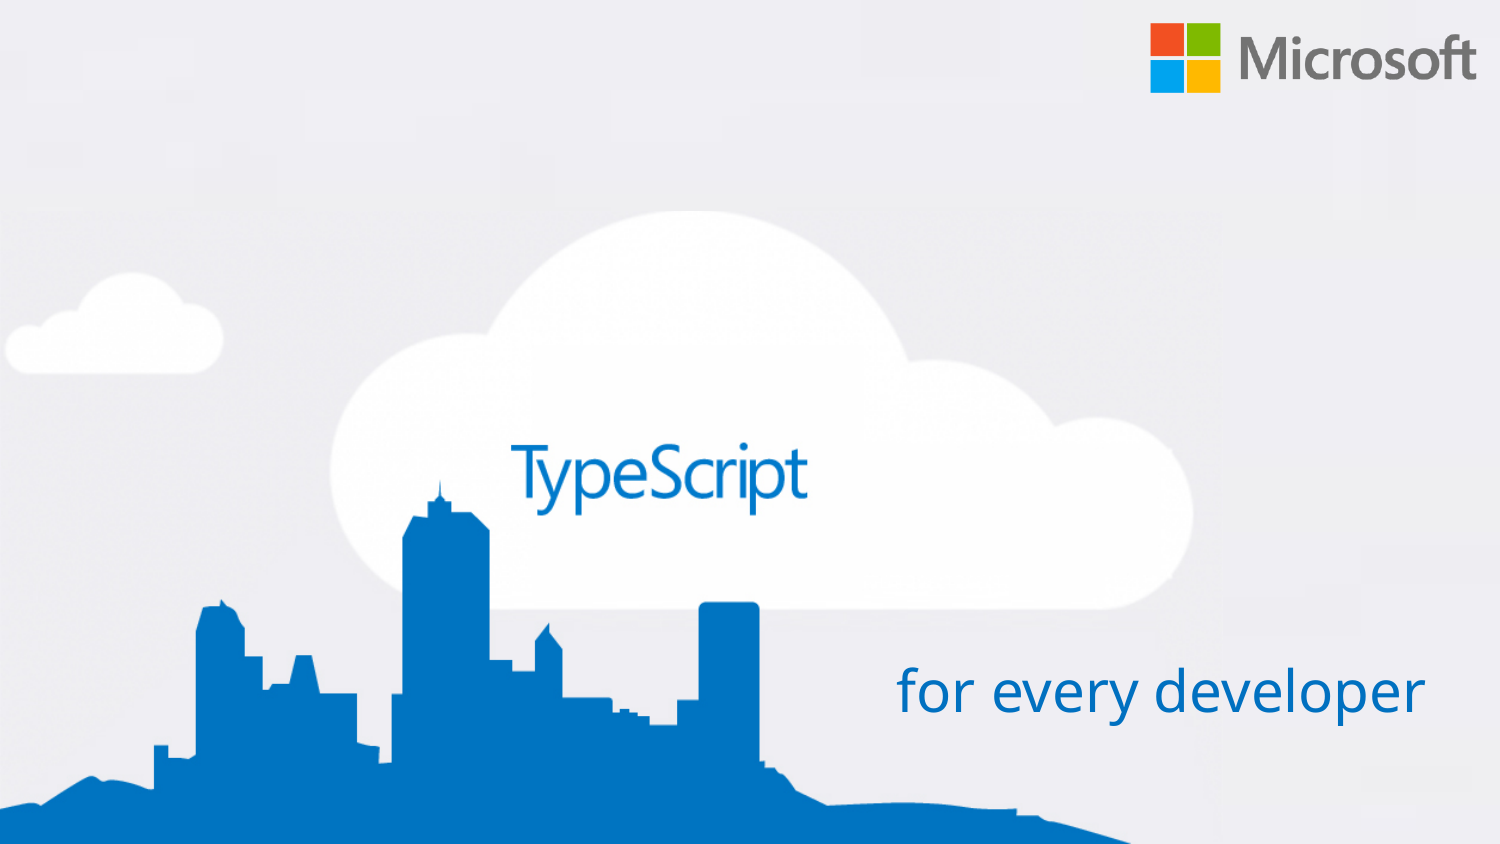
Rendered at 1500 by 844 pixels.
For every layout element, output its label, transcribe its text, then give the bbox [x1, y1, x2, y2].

text_box for every developer [1228, 646, 1442, 731]
picture [0, 0, 1500, 844]
